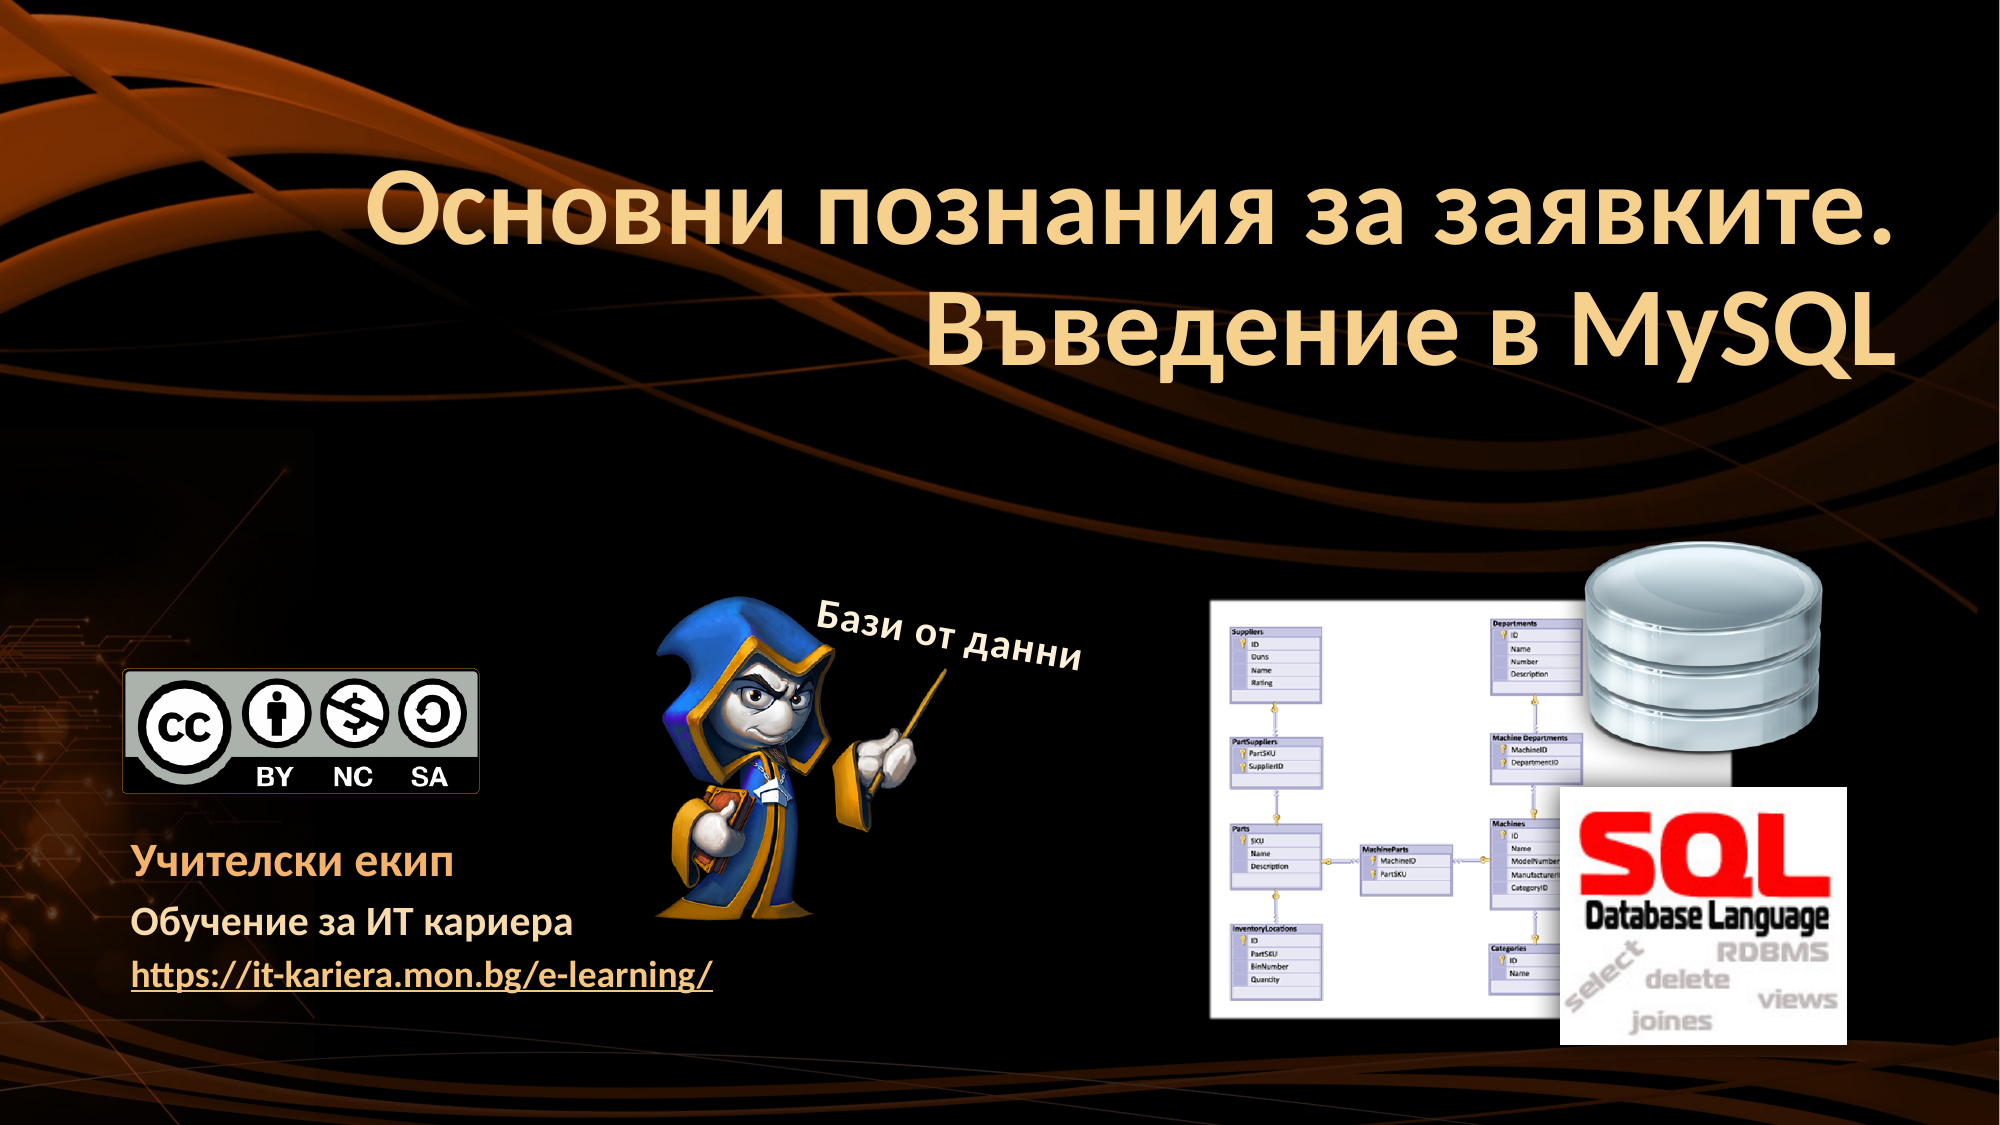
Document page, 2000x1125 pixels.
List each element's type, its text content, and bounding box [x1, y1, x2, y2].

picture [0, 0, 2000, 1125]
text_box Основни познания за заявките. Въведение в MySQL [122, 124, 1898, 413]
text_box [122, 594, 1101, 1009]
text_box [574, 314, 1898, 534]
